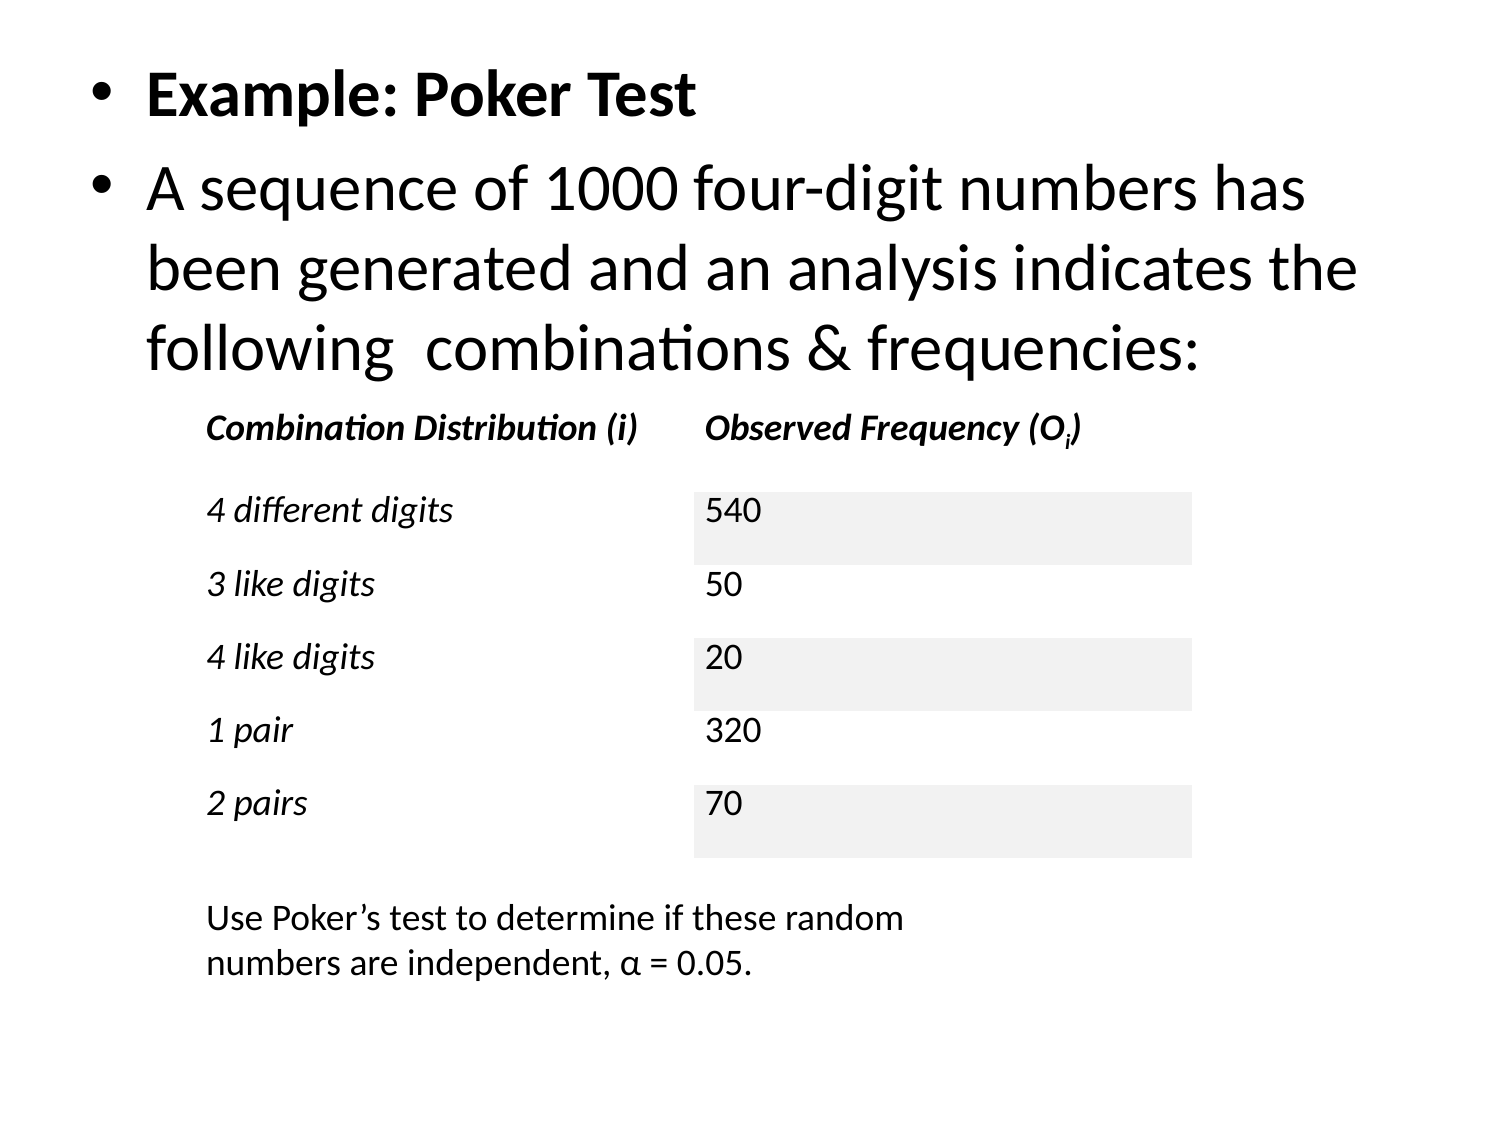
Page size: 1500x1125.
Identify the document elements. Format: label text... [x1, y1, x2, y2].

table_cell 50 [694, 565, 1192, 638]
list Example: Poker Test A sequence of 1000 four-digit numbers has been generated and an analysis indicates the following combinations & frequencies: [75, 42, 1425, 1094]
table_header Observed Frequency (Oi) [694, 409, 1192, 458]
table_cell 320 [694, 711, 1192, 785]
table_cell 4 like digits [195, 638, 694, 711]
table_header 4 different digits [195, 492, 694, 565]
table_cell 2 pairs [195, 785, 694, 858]
table_header 540 [694, 492, 1192, 565]
text_box Use Poker’s test to determine if these random numbers are independent, α = 0.05. [191, 885, 942, 991]
table_cell 70 [694, 785, 1192, 858]
table_cell 20 [694, 638, 1192, 711]
table_header Combination Distribution (i) [195, 409, 694, 458]
table_cell 1 pair [195, 711, 694, 785]
table_cell 3 like digits [195, 565, 694, 638]
